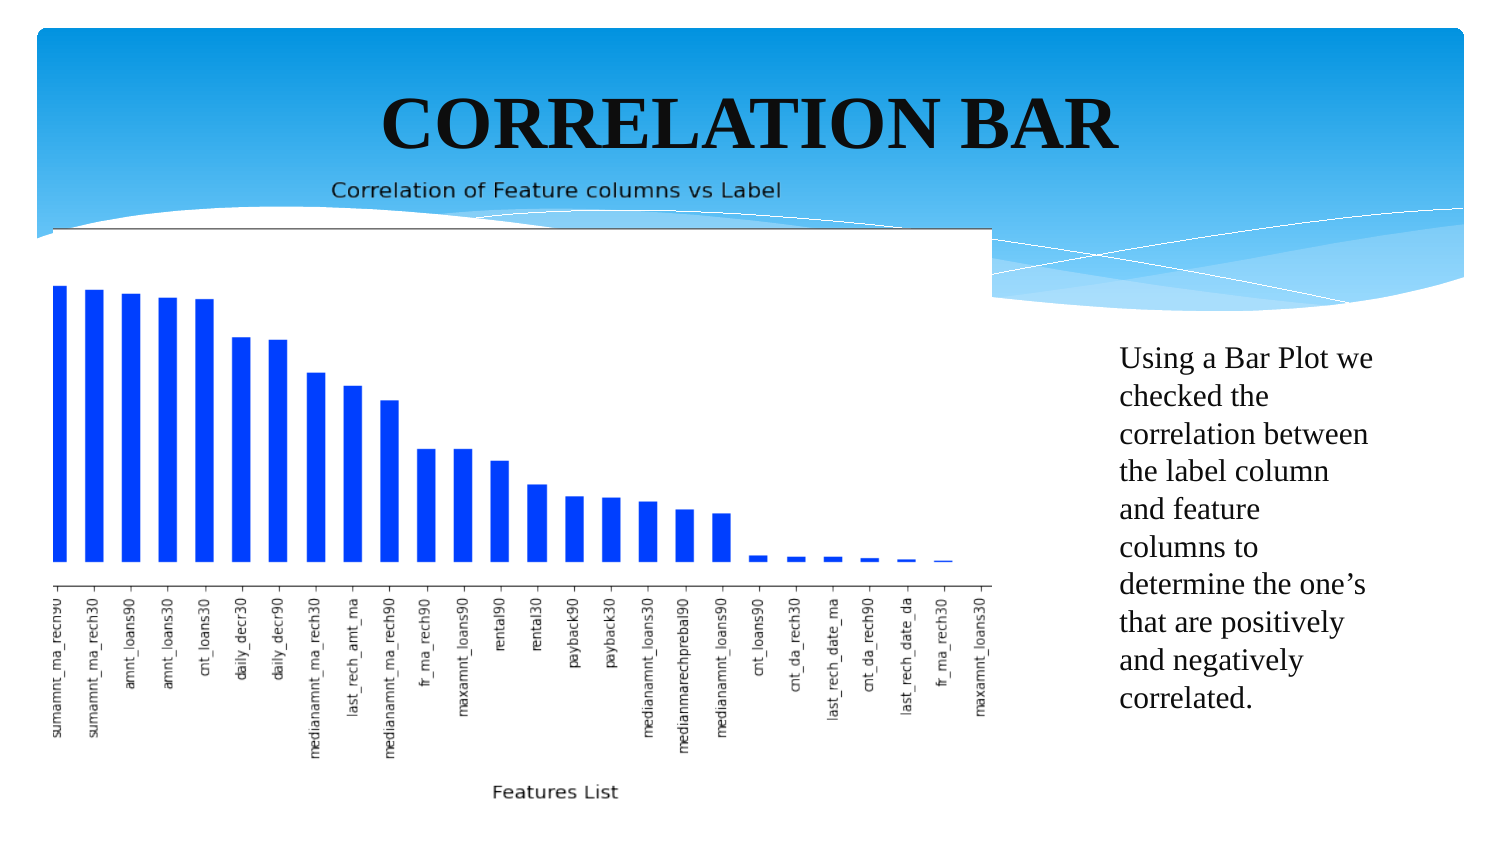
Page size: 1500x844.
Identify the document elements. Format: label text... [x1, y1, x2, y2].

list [52, 173, 993, 812]
list Using a Bar Plot we checked the correlation between the label column and feature columns to determine the one’s that are positively and negatively correlated. [1104, 329, 1389, 754]
title CORRELATION BAR [75, 41, 1425, 196]
